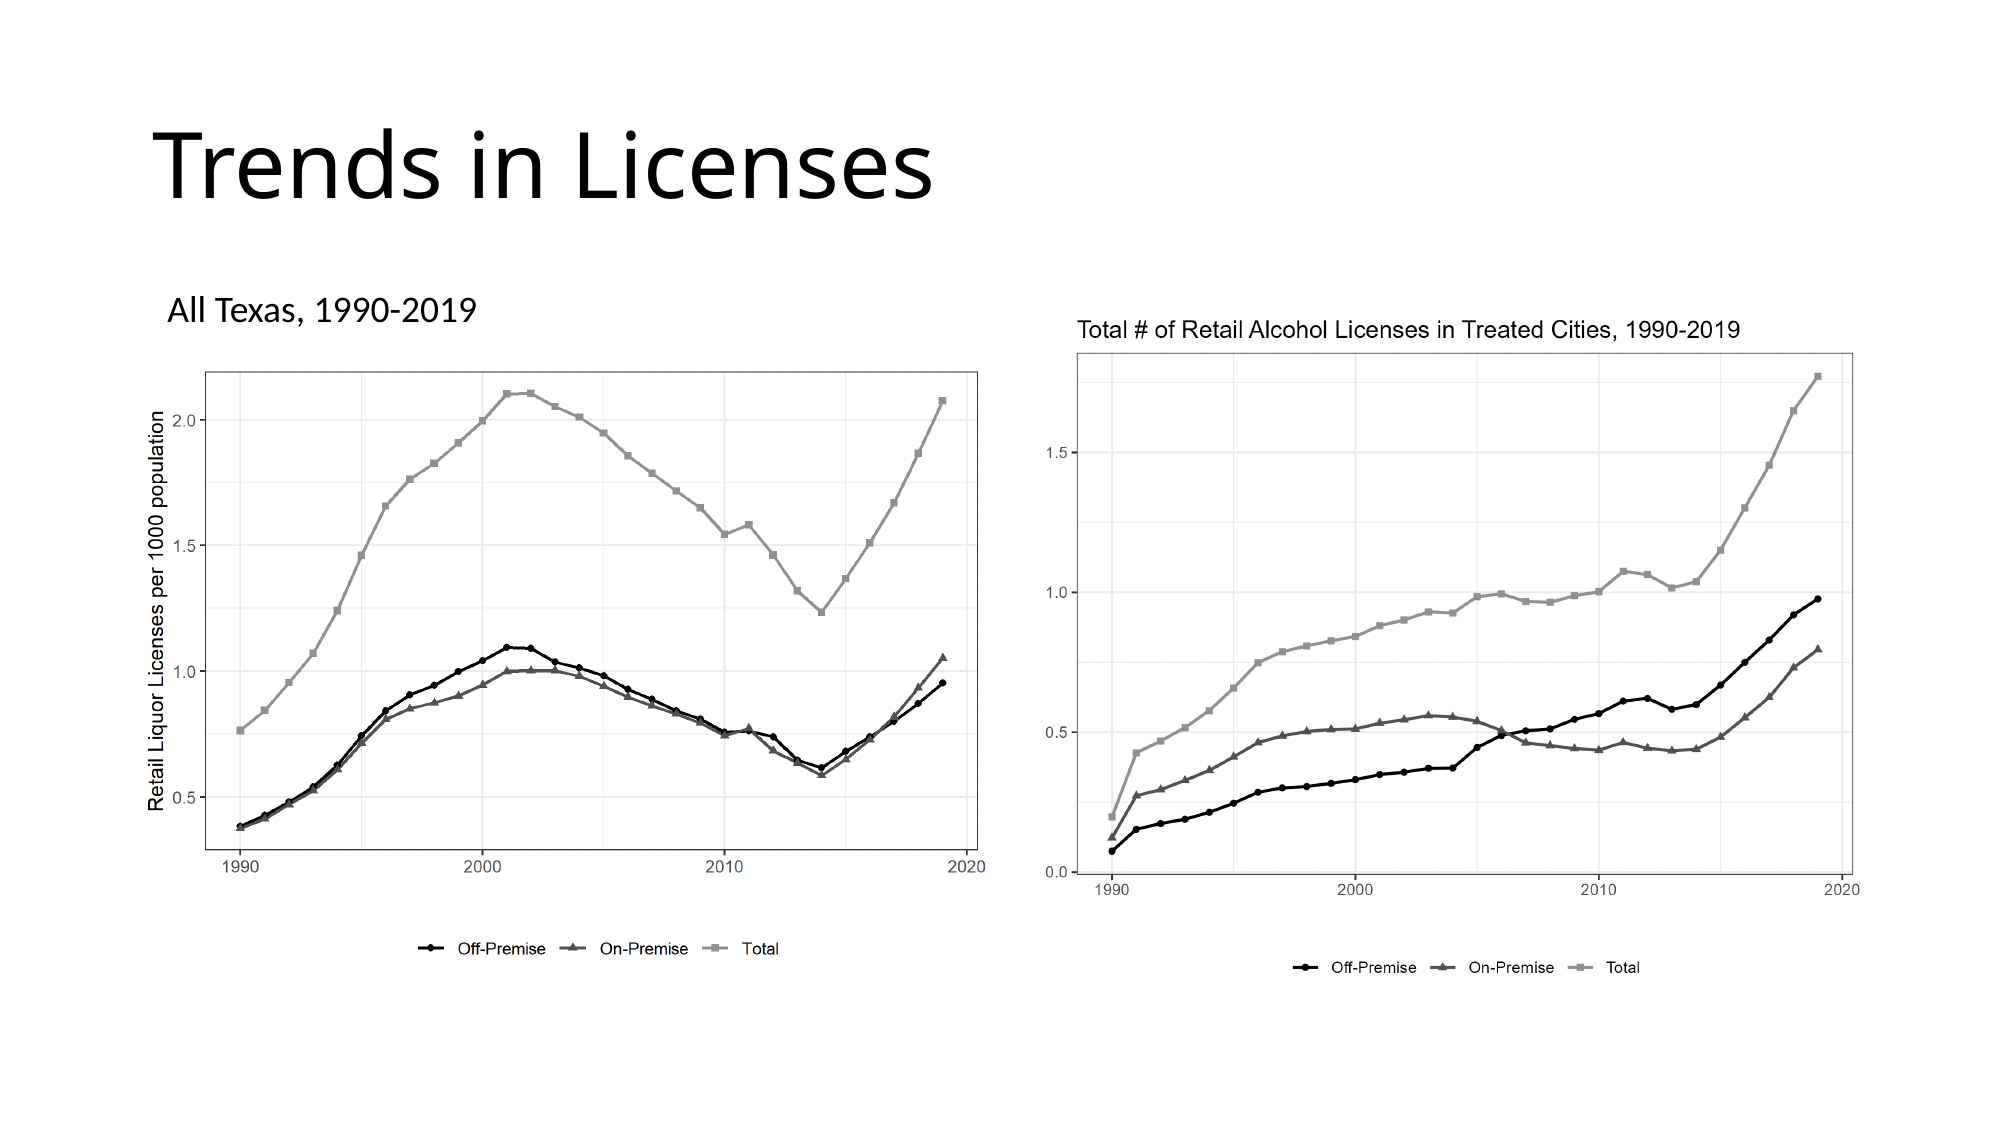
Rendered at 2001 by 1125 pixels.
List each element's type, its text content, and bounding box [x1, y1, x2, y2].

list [137, 328, 988, 985]
text_box All Texas, 1990-2019 [152, 277, 988, 328]
title Trends in Licenses [137, 59, 1863, 278]
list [1012, 310, 1863, 1003]
